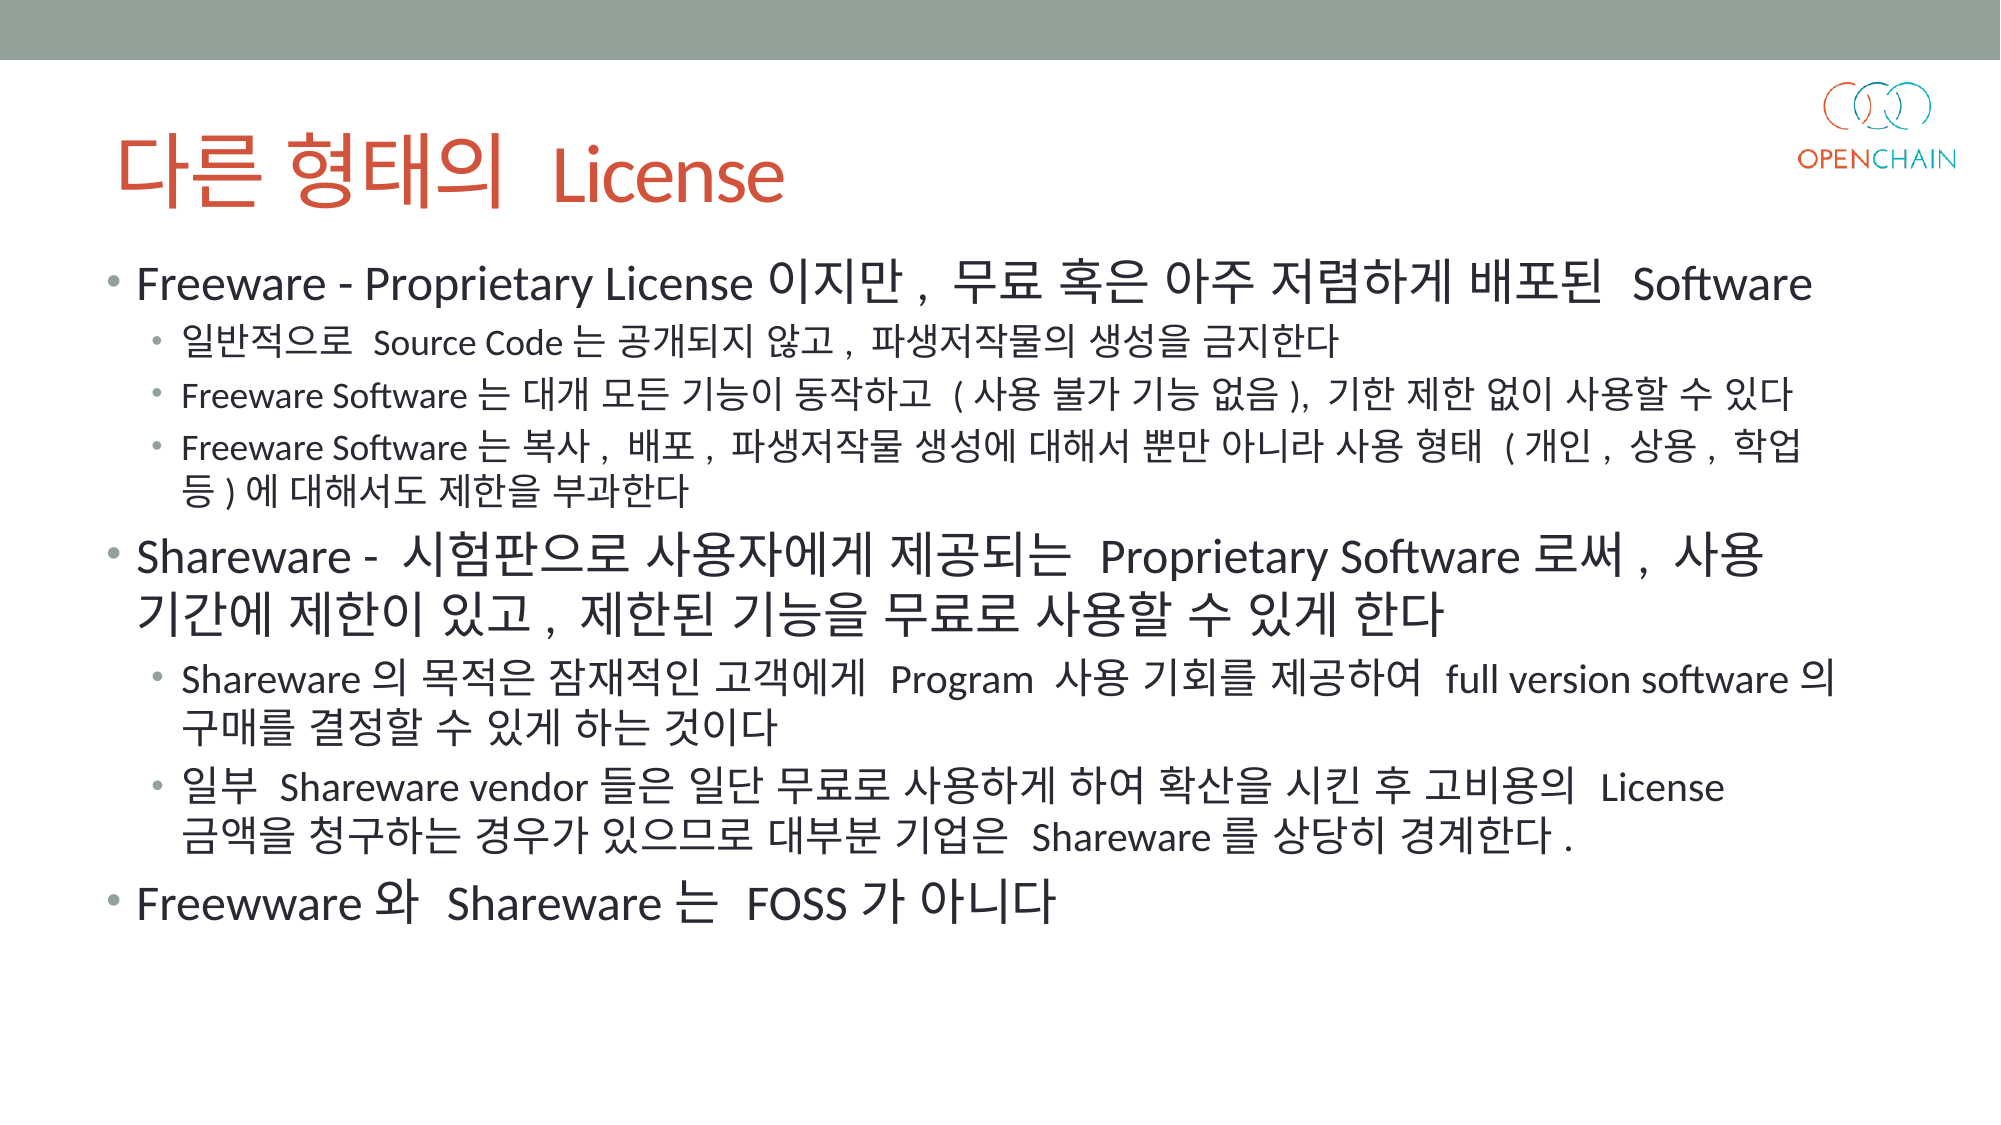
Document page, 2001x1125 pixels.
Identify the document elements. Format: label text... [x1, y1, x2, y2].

list Freeware - Proprietary License이지만, 무료 혹은 아주 저렴하게 배포된 Software 일반적으로 Source Code는 공개되지 않고, 파생저작물의 생성을 금지한다 Freeware Software는 대개 모든 기능이 동작하고 (사용 불가 기능 없음), 기한 제한 없이 사용할 수 있다 Freeware Software는 복사, 배포, 파생저작물 생성에 대해서 뿐만 아니라 사용 형태 (개인, 상용, 학업 등)에 대해서도 제한을 부과한다 Shareware - 시험판으로 사용자에게 제공되는 Proprietary Software로써, 사용 기간에 제한이 있고, 제한된 기능을 무료로 사용할 수 있게 한다 Shareware의 목적은 잠재적인 고객에게 Program 사용 기회를 제공하여 full version software의 구매를 결정할 수 있게 하는 것이다 일부 Shareware vendor들은 일단 무료로 사용하게 하여 확산을 시킨 후 고비용의 License 금액을 청구하는 경우가 있으므로 대부분 기업은 Shareware를 상당히 경계한다. Freewware와 Shareware는 FOSS가 아니다 [91, 243, 1863, 1093]
title 다른 형태의 License [99, 87, 1900, 250]
picture [1798, 82, 1955, 169]
